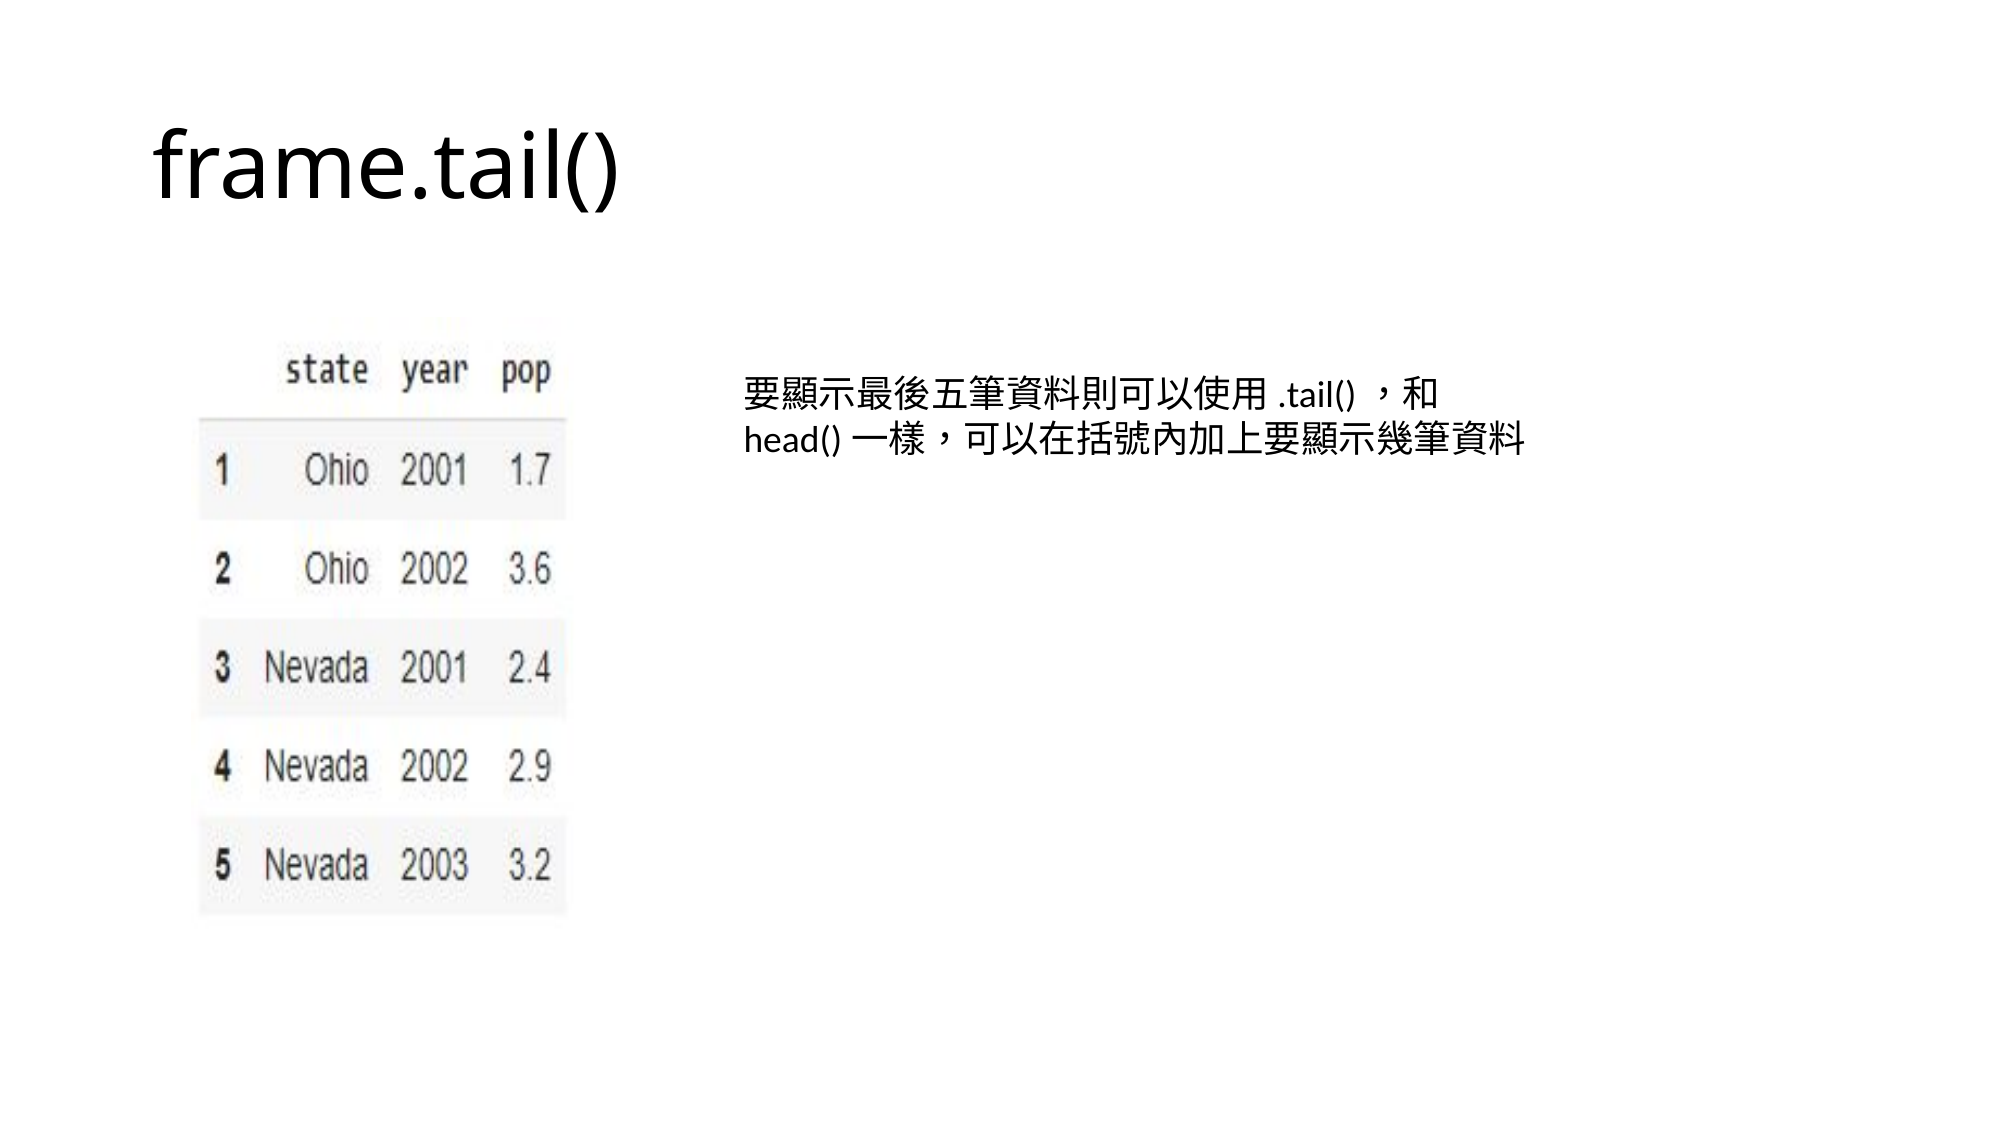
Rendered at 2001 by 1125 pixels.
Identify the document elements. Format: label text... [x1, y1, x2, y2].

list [191, 317, 632, 948]
title frame.tail() [137, 59, 1863, 278]
text_box 要顯示最後五筆資料則可以使用.tail()，和head()一樣，可以在括號內加上要顯示幾筆資料 [728, 362, 1551, 467]
